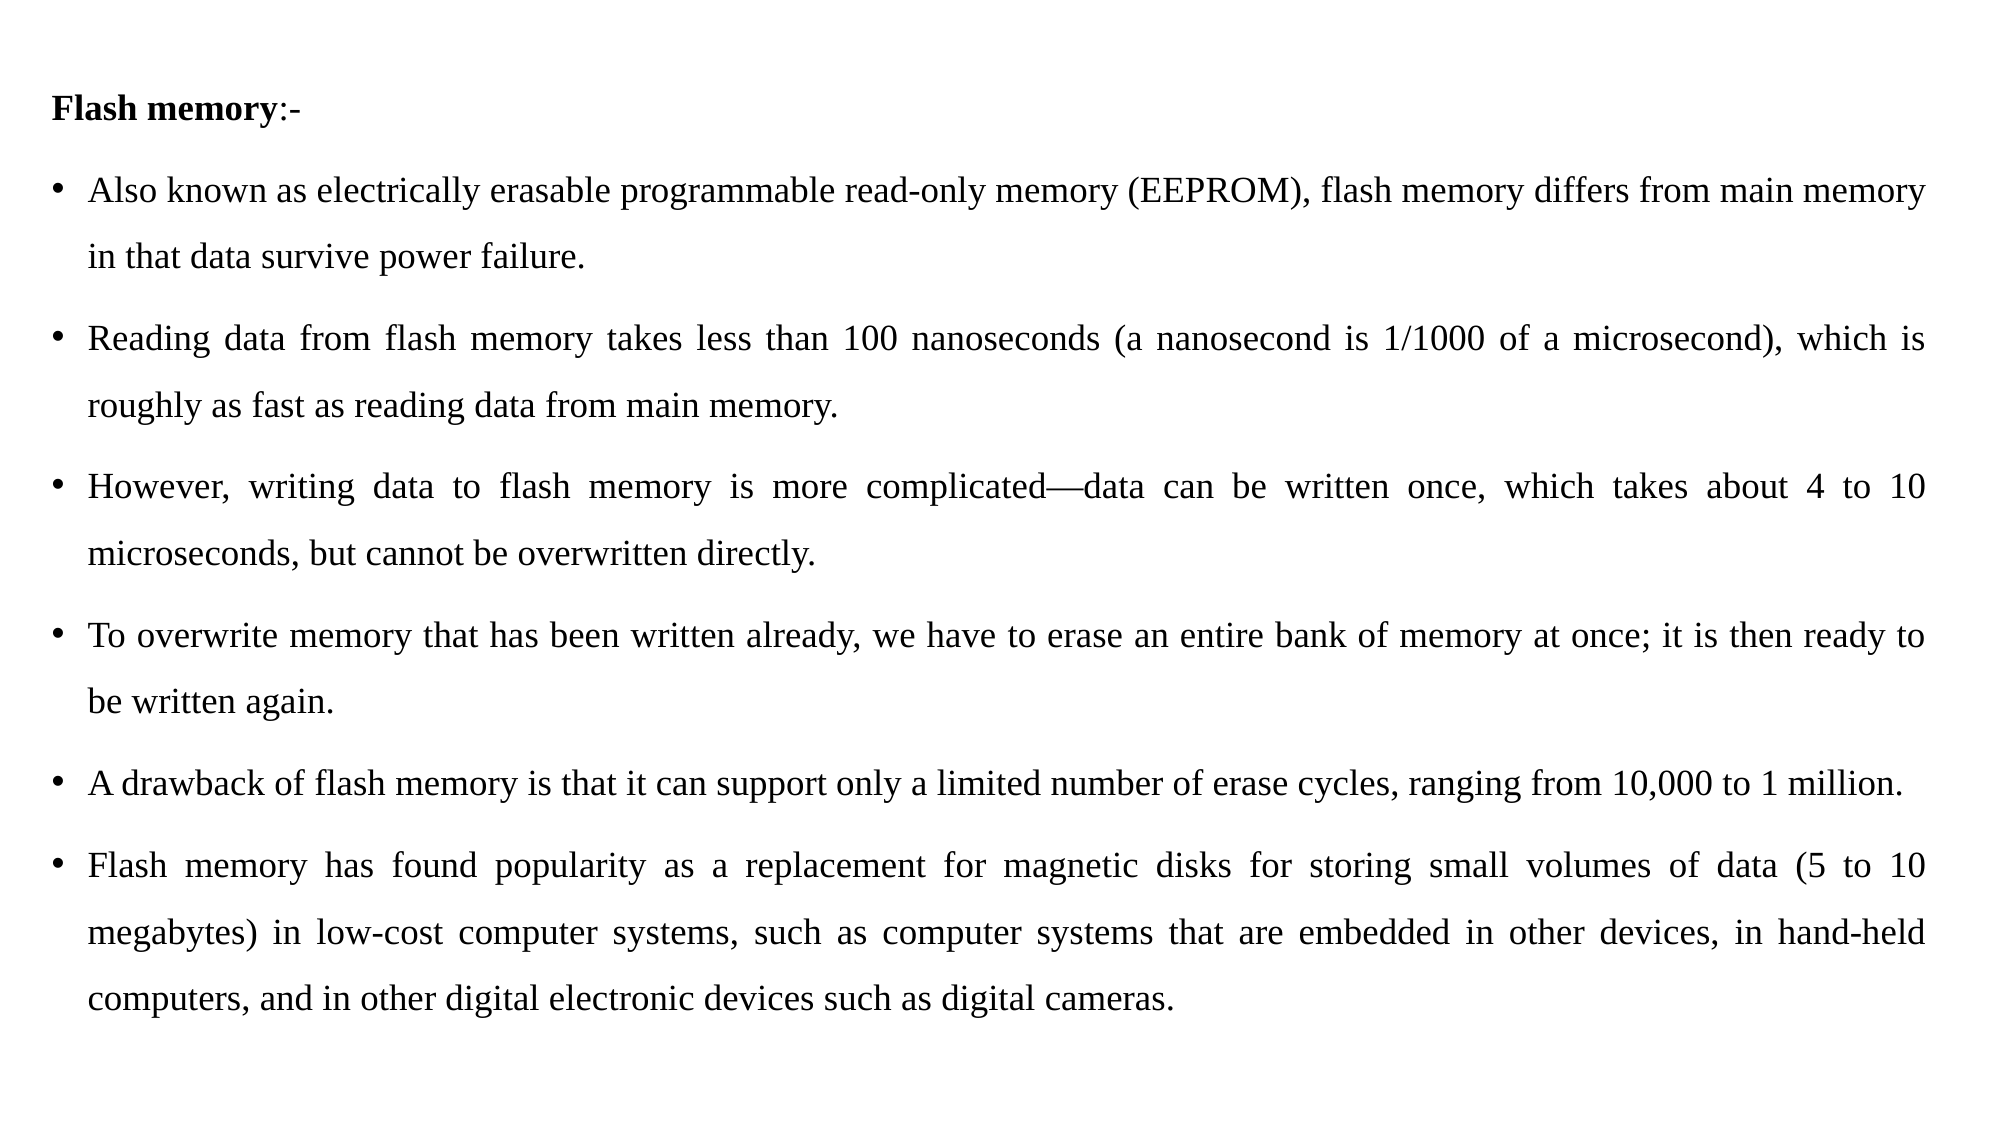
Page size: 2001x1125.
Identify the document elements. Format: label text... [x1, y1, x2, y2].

list Flash memory:- Also known as electrically erasable programmable read-only memory (EEPROM), flash memory differs from main memory in that data survive power failure. Reading data from flash memory takes less than 100 nanoseconds (a nanosecond is 1/1000 of a microsecond), which is roughly as fast as reading data from main memory. However, writing data to flash memory is more complicated—data can be written once, which takes about 4 to 10 microseconds, but cannot be overwritten directly. To overwrite memory that has been written already, we have to erase an entire bank of memory at once; it is then ready to be written again. A drawback of flash memory is that it can support only a limited number of erase cycles, ranging from 10,000 to 1 million. Flash memory has found popularity as a replacement for magnetic disks for storing small volumes of data (5 to 10 megabytes) in low-cost computer systems, such as computer systems that are embedded in other devices, in hand-held computers, and in other digital electronic devices such as digital cameras. [36, 53, 1946, 1078]
